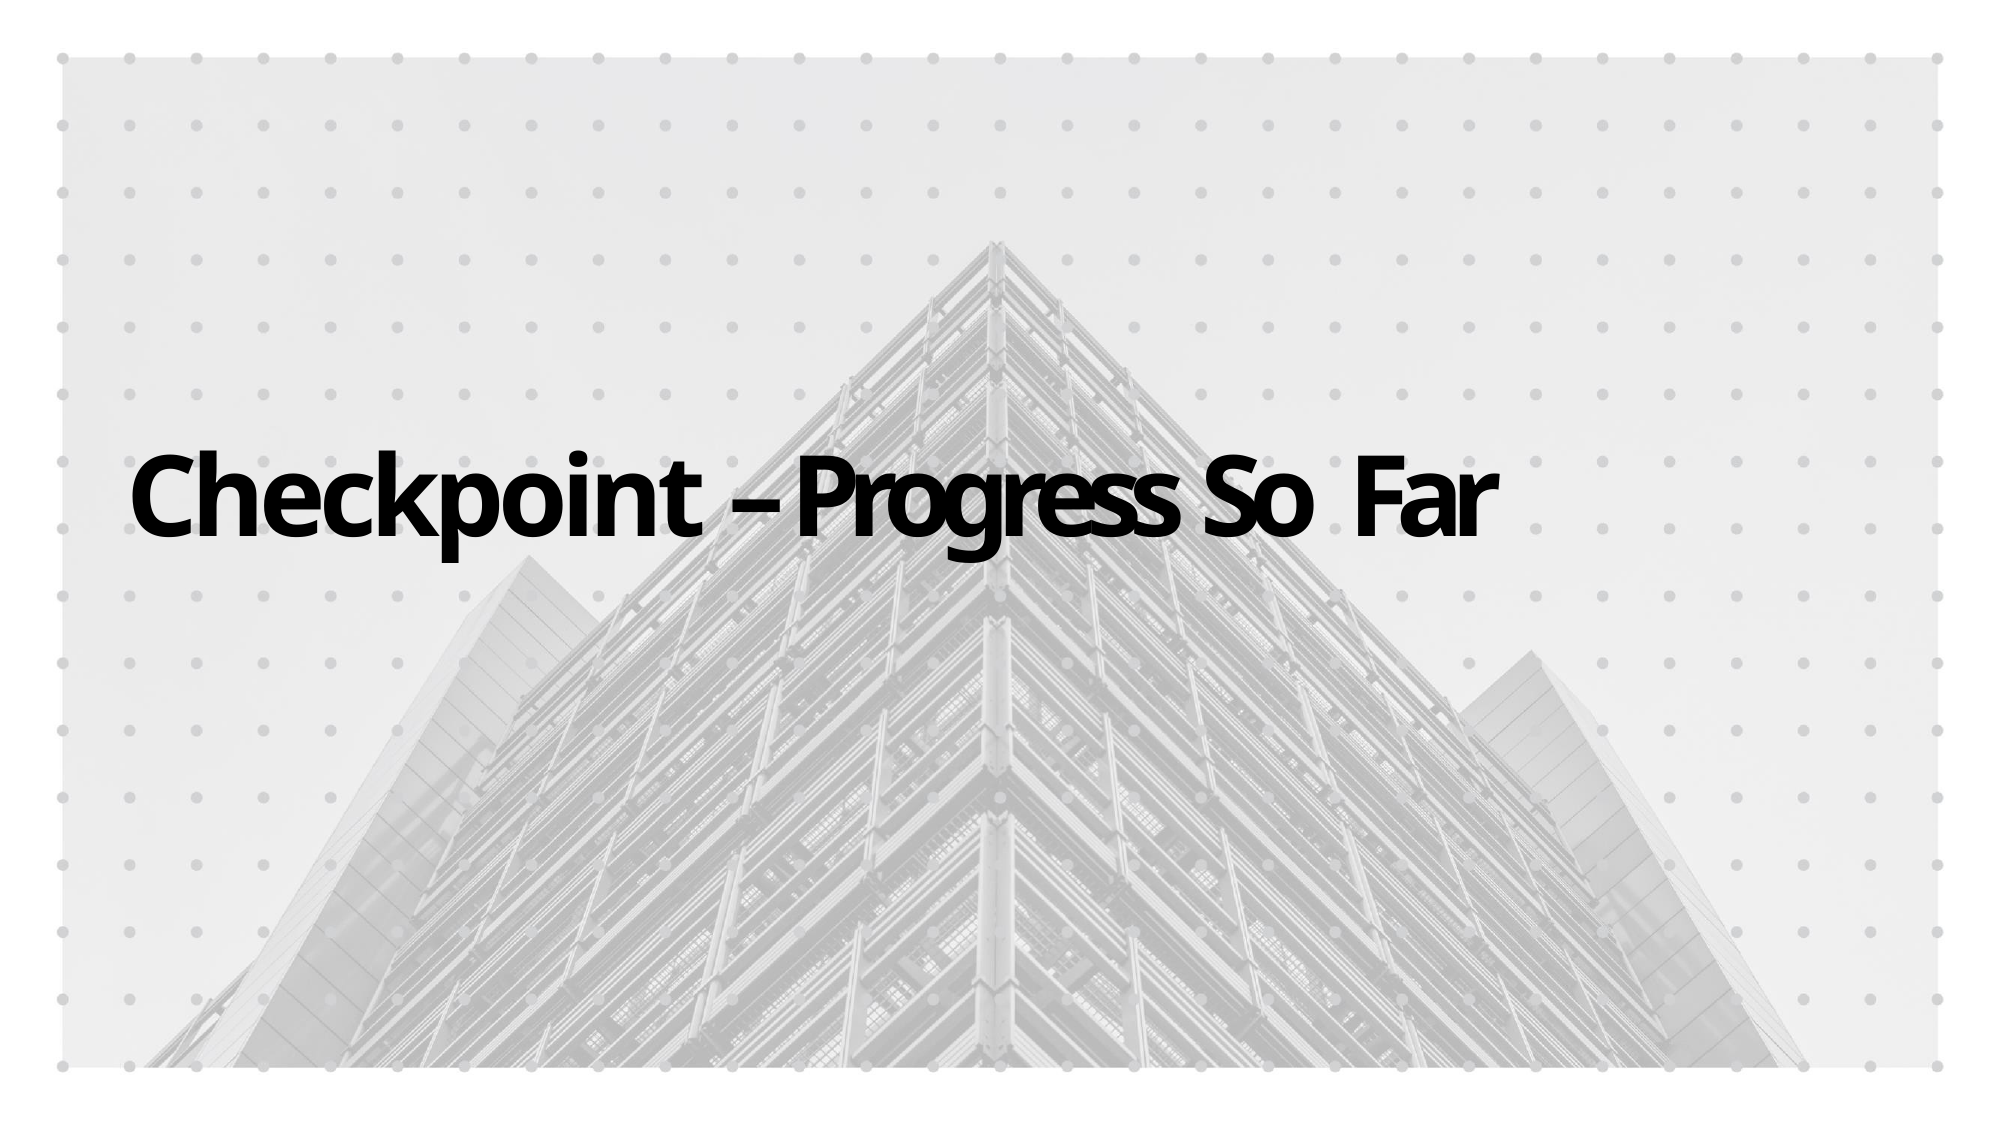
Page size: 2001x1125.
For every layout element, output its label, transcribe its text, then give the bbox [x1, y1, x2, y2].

title Checkpoint – Progress So Far [124, 422, 1698, 613]
text_box [53, 48, 1945, 1075]
